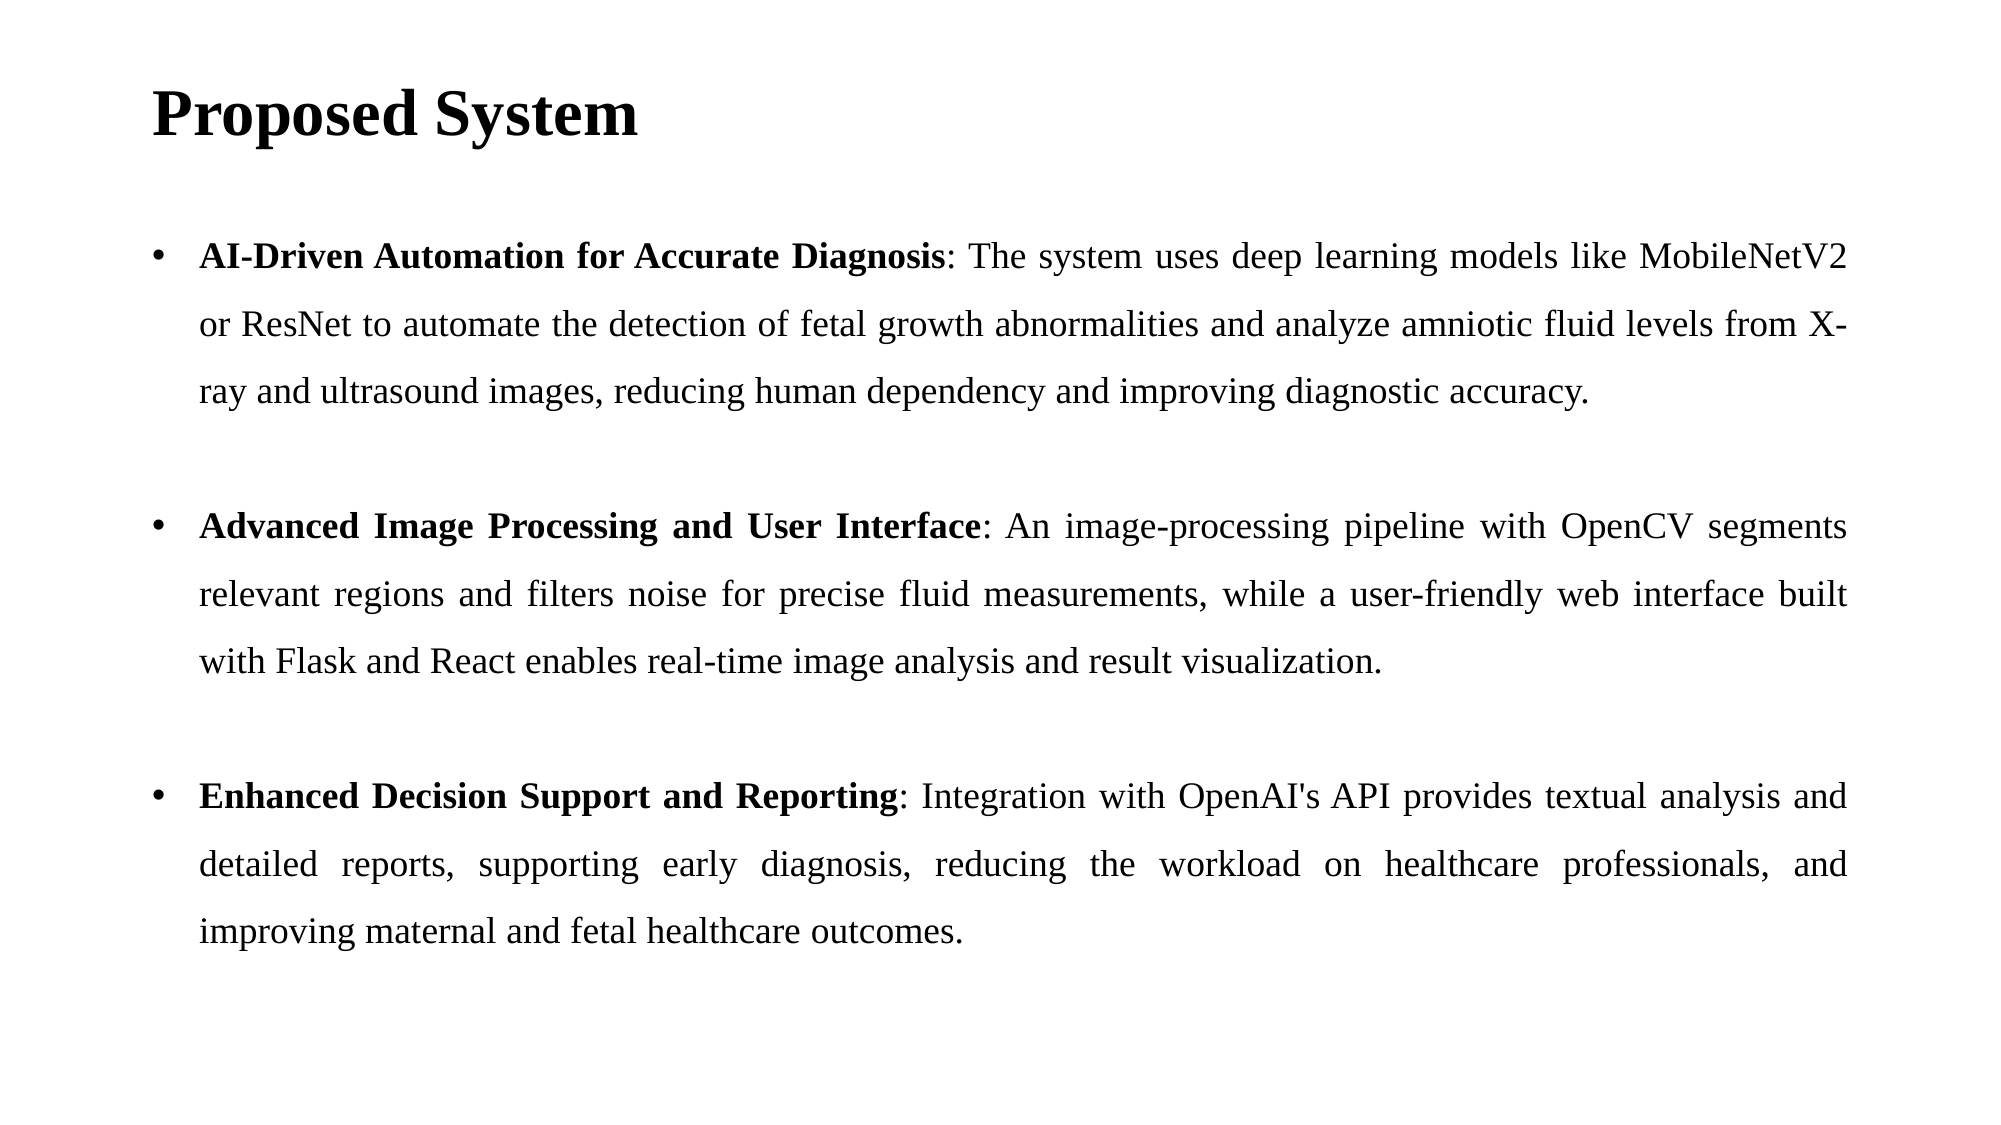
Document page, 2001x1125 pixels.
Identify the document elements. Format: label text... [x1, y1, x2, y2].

text_box AI-Driven Automation for Accurate Diagnosis: The system uses deep learning models like MobileNetV2 or ResNet to automate the detection of fetal growth abnormalities and analyze amniotic fluid levels from X-ray and ultrasound images, reducing human dependency and improving diagnostic accuracy. Advanced Image Processing and User Interface: An image-processing pipeline with OpenCV segments relevant regions and filters noise for precise fluid measurements, while a user-friendly web interface built with Flask and React enables real-time image analysis and result visualization. Enhanced Decision Support and Reporting: Integration with OpenAI's API provides textual analysis and detailed reports, supporting early diagnosis, reducing the workload on healthcare professionals, and improving maternal and fetal healthcare outcomes. [137, 201, 1863, 959]
title Proposed System [137, 59, 1863, 201]
